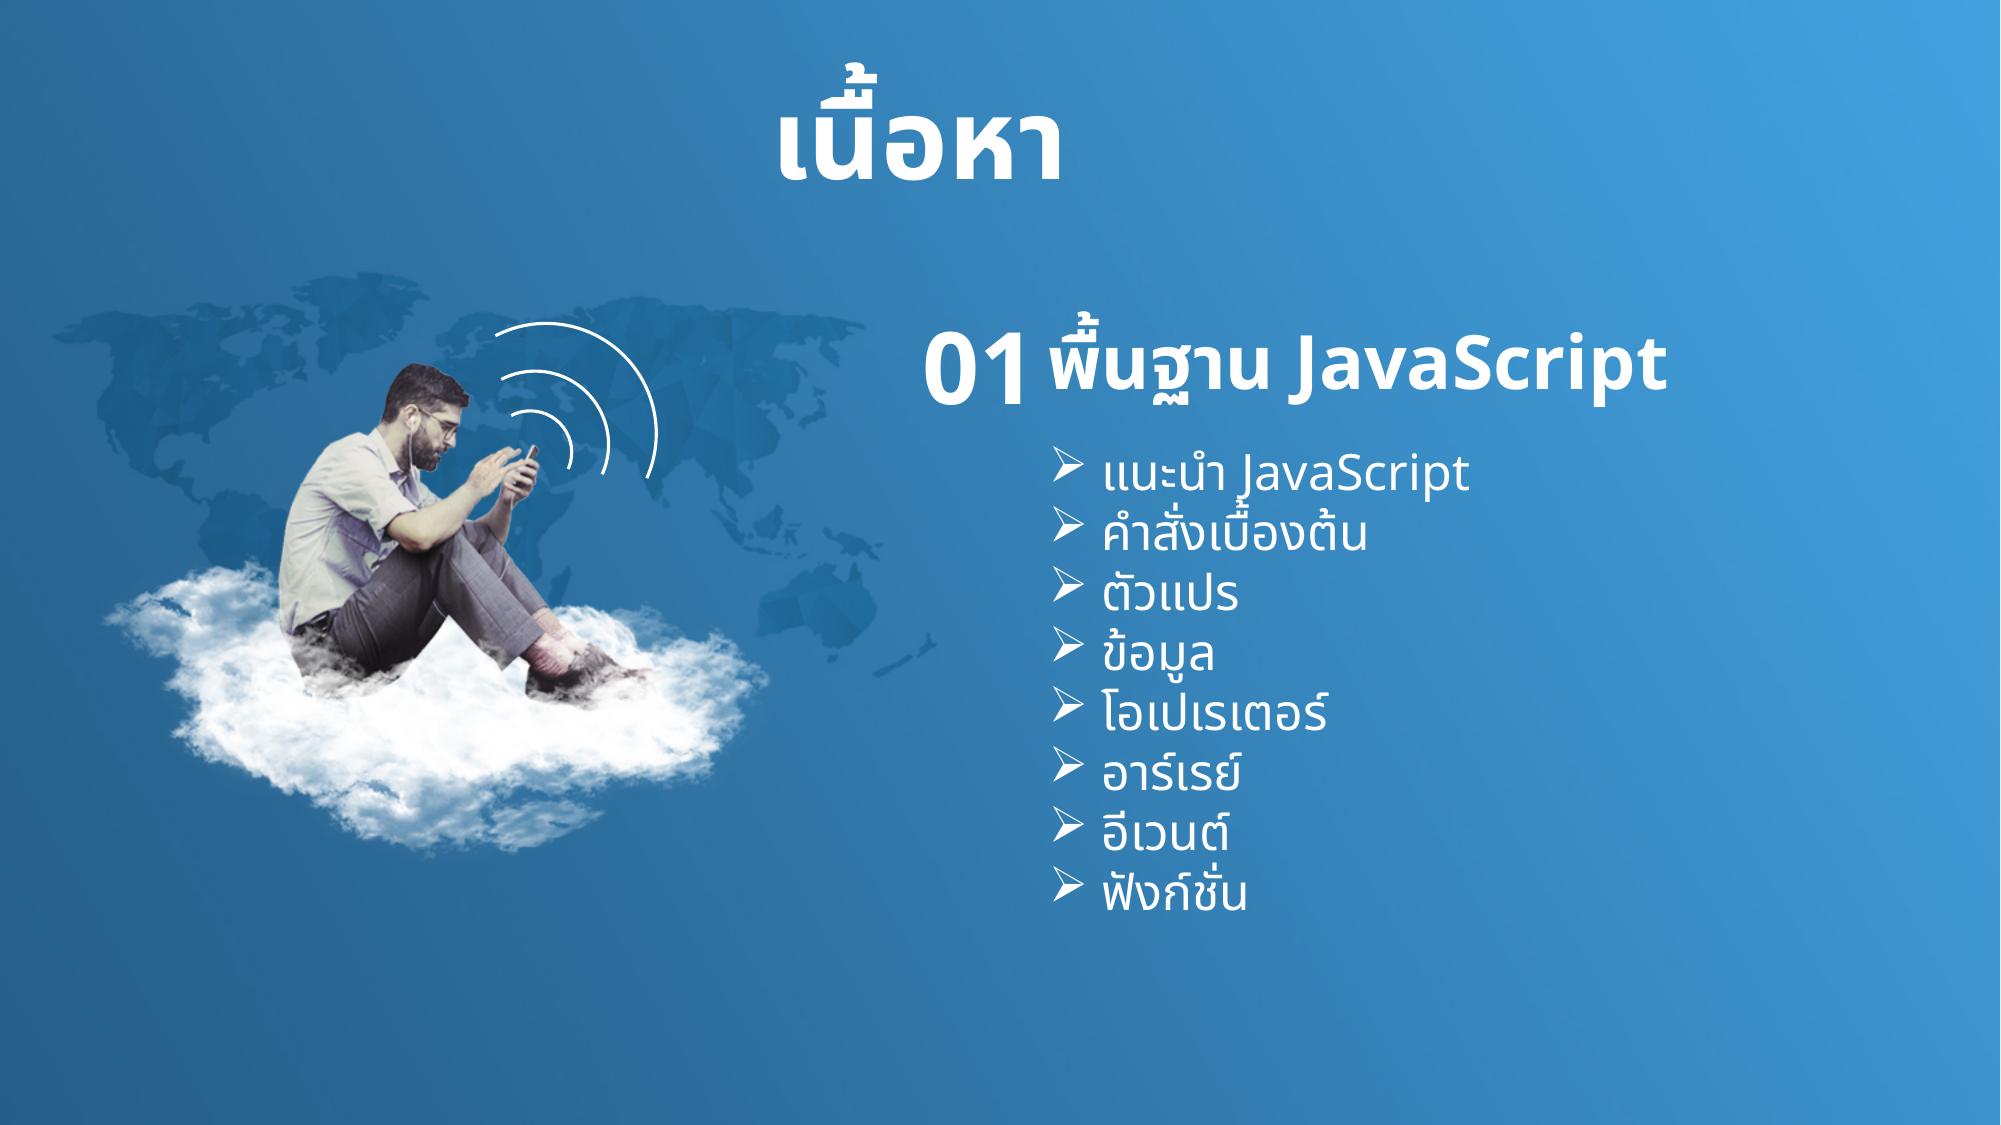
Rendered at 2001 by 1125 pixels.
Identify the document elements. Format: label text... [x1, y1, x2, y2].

picture [0, 0, 2001, 1125]
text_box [900, 296, 1774, 934]
text_box เนื้อหา [756, 59, 1773, 210]
